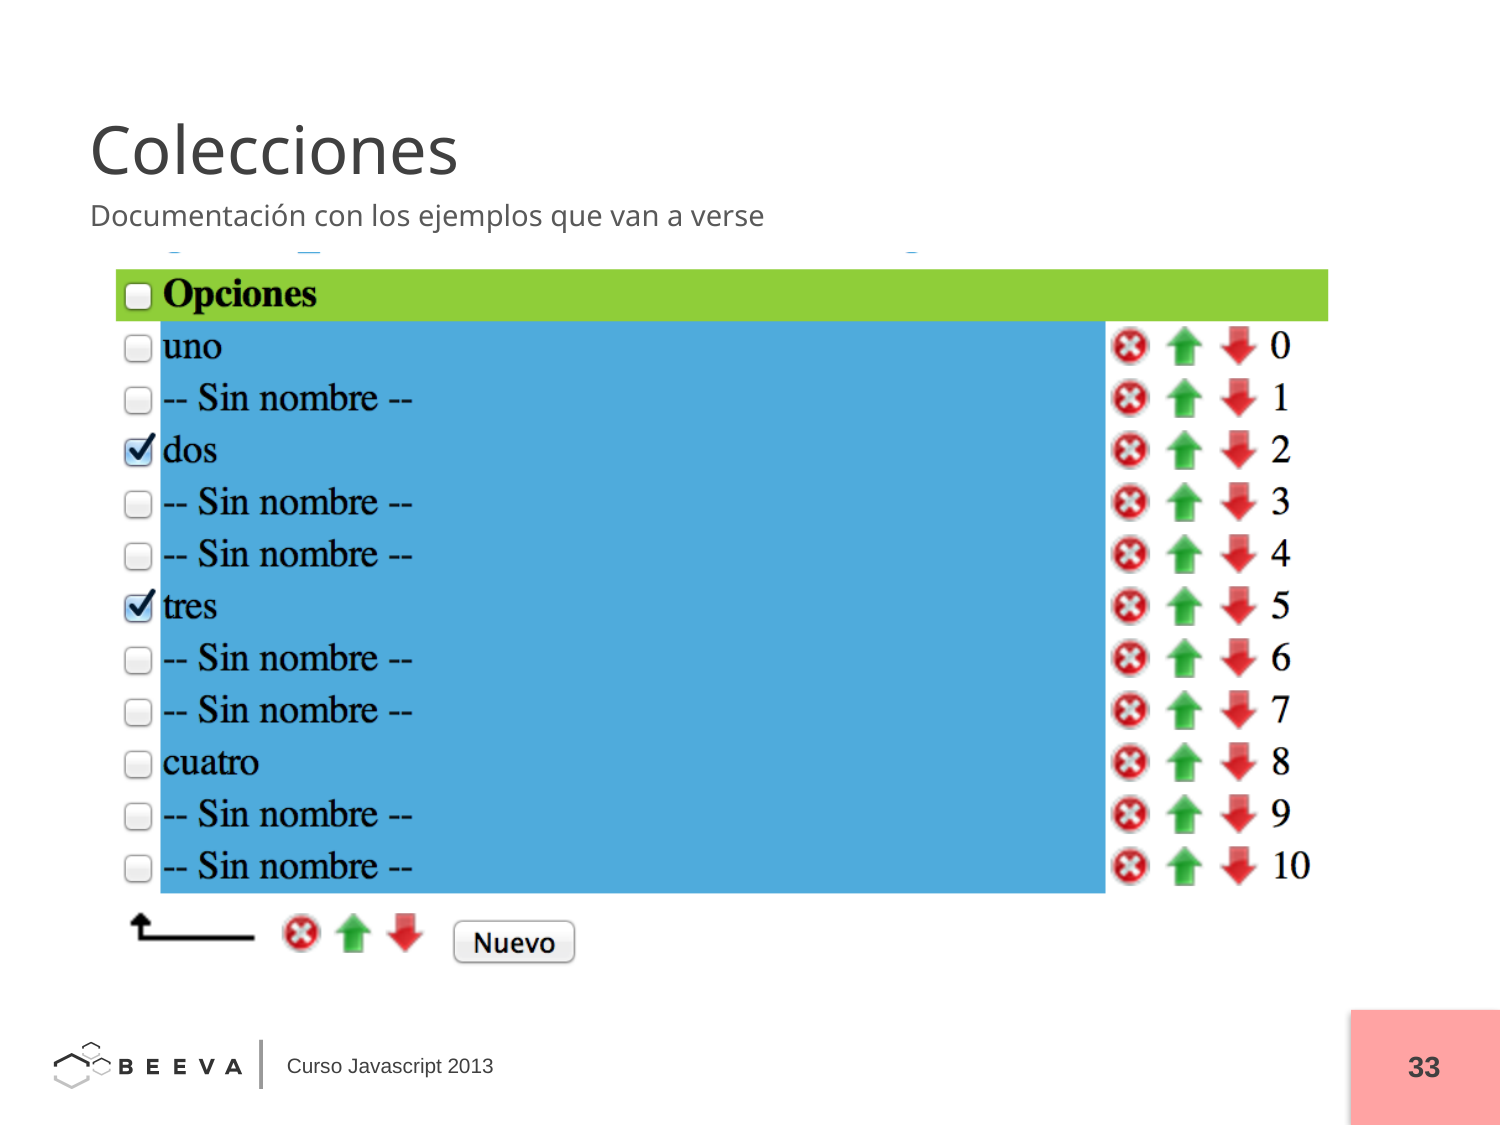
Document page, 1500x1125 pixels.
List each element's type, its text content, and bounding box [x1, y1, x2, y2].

text_box Documentación con los ejemplos que van a verse [74, 189, 1425, 240]
picture [53, 1039, 263, 1089]
text_box Colecciones [74, 100, 1425, 189]
picture [100, 252, 1333, 1000]
